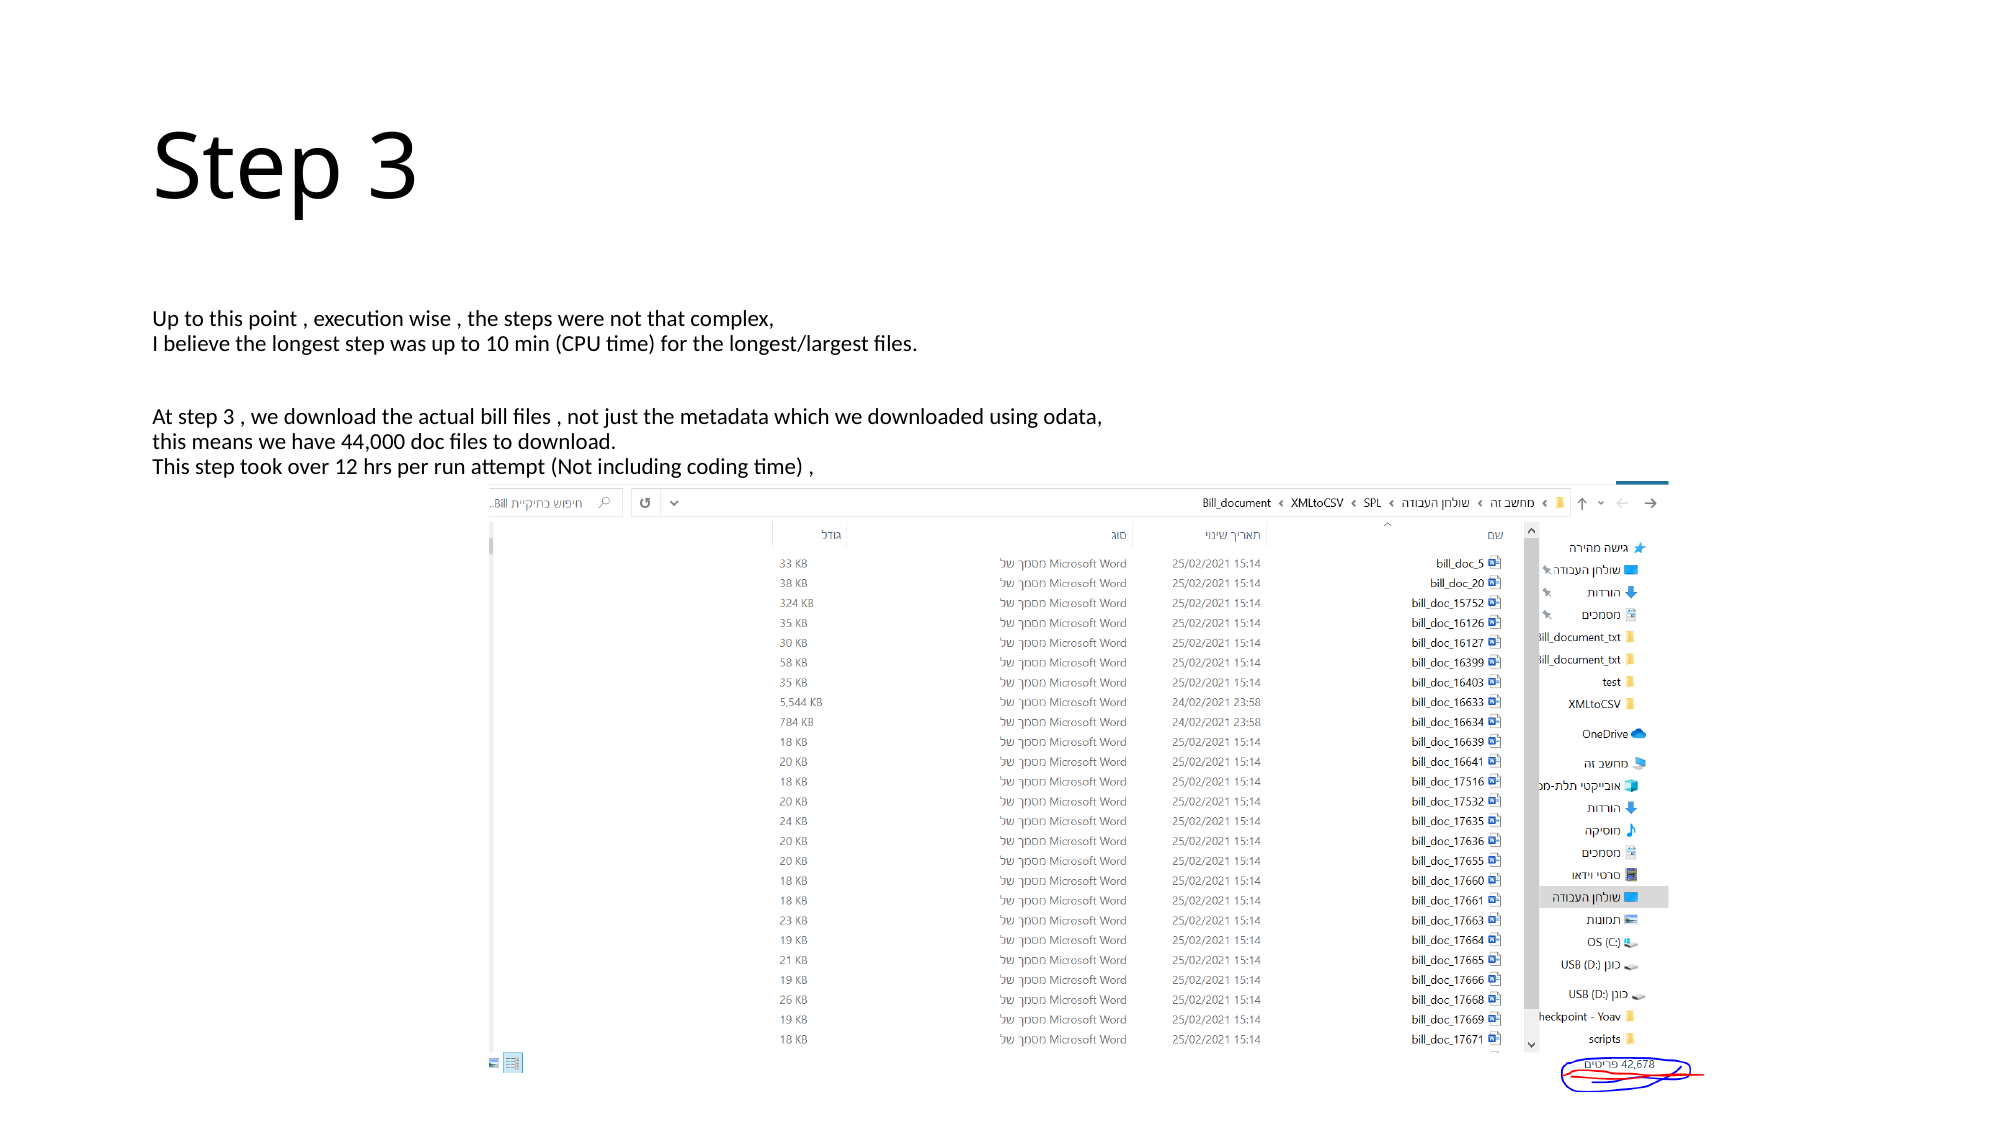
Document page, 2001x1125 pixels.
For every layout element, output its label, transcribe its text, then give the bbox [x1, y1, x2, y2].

title Step 3 [137, 59, 1863, 278]
list Up to this point , execution wise , the steps were not that complex, I believe the longest step was up to 10 min (CPU time) for the longest/largest files. At step 3 , we download the actual bill files , not just the metadata which we downloaded using odata, this means we have 44,000 doc files to download. This step took over 12 hrs per run attempt (Not including coding time) , [137, 299, 1863, 1014]
picture [489, 481, 1704, 1093]
